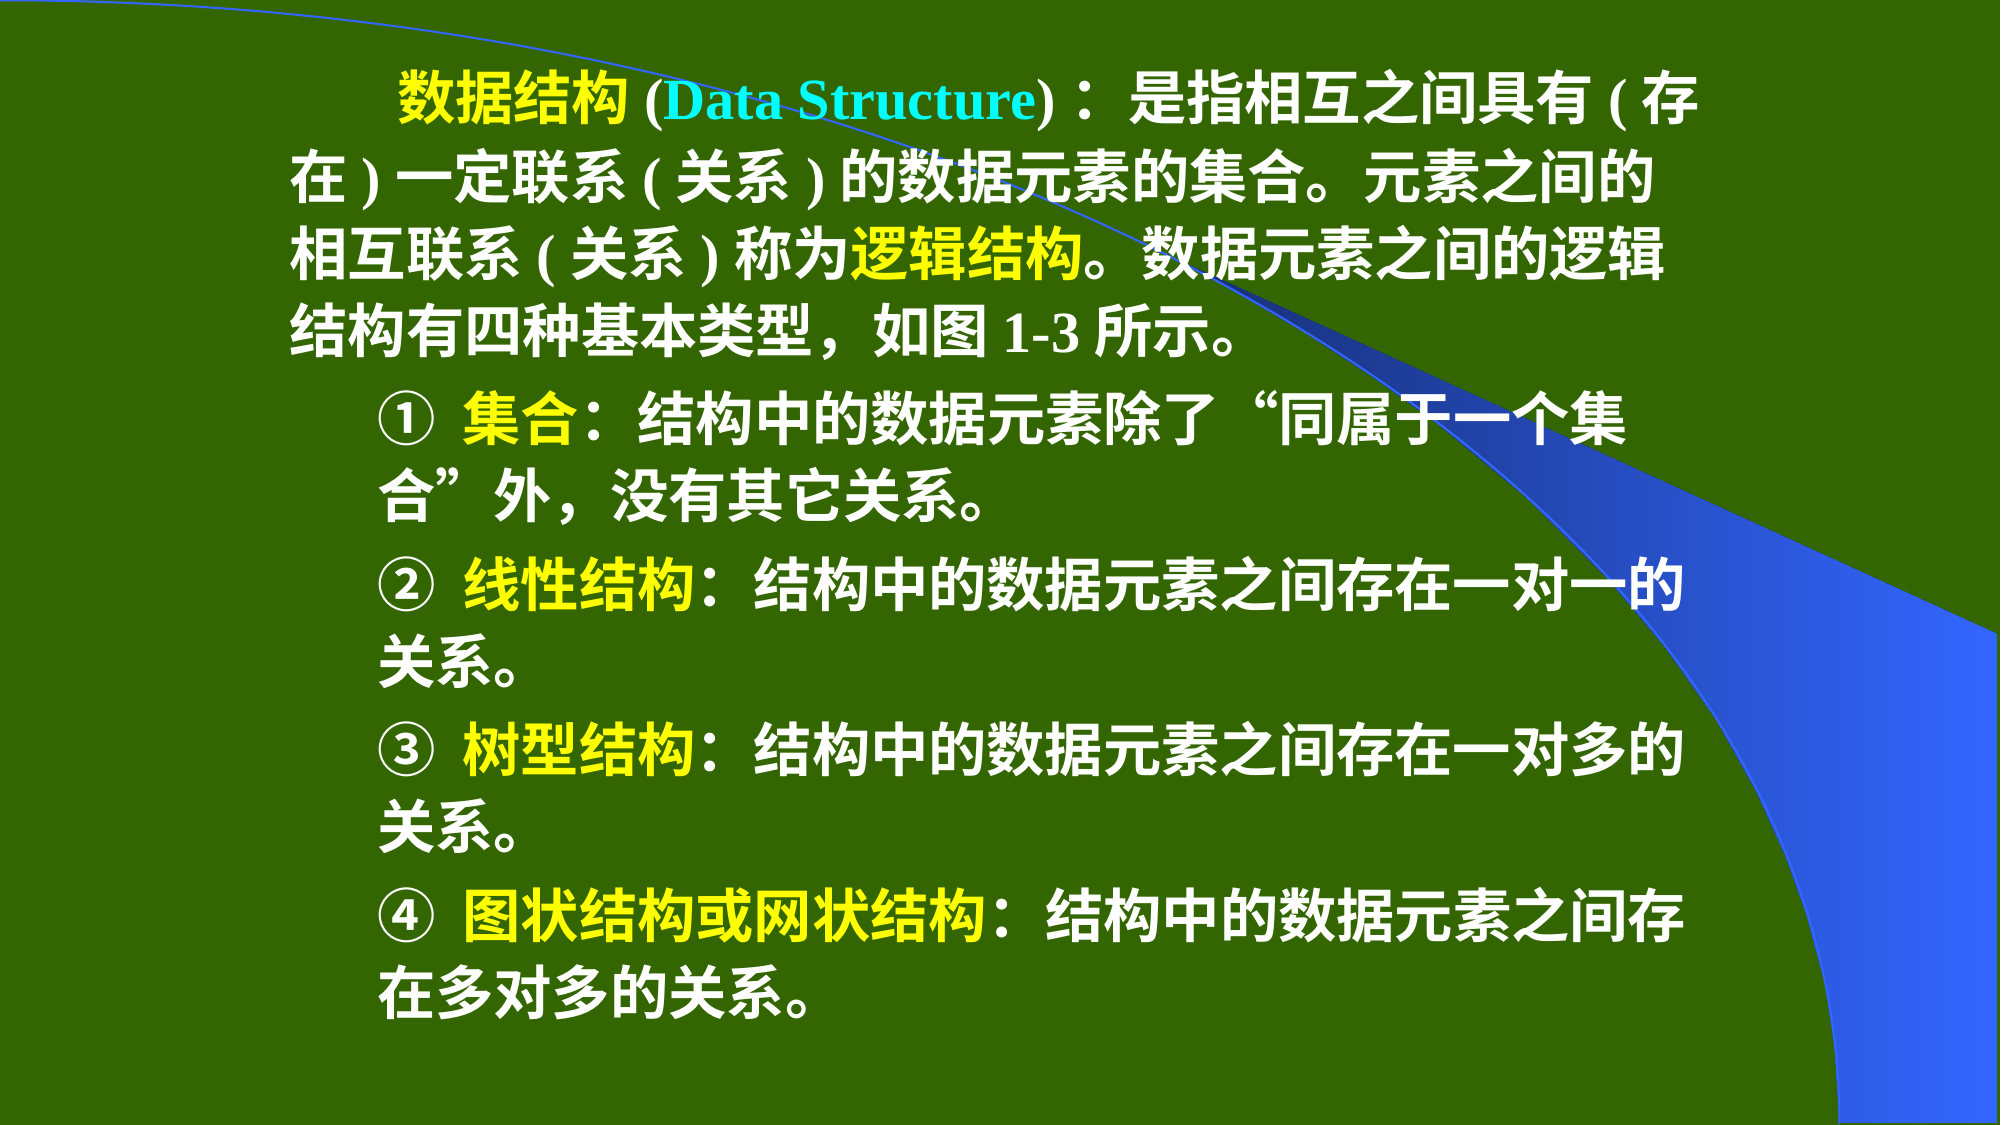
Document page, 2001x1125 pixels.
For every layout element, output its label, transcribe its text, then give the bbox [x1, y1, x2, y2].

text_box 数据结构(Data Structure)：是指相互之间具有(存在)一定联系(关系)的数据元素的集合。元素之间的相互联系(关系)称为逻辑结构。数据元素之间的逻辑结构有四种基本类型，如图1-3所示。 ① 集合：结构中的数据元素除了“同属于一个集合”外，没有其它关系。 ② 线性结构：结构中的数据元素之间存在一对一的关系。 ③ 树型结构：结构中的数据元素之间存在一对多的关系。 ④ 图状结构或网状结构：结构中的数据元素之间存在多对多的关系。 [274, 37, 1721, 1059]
